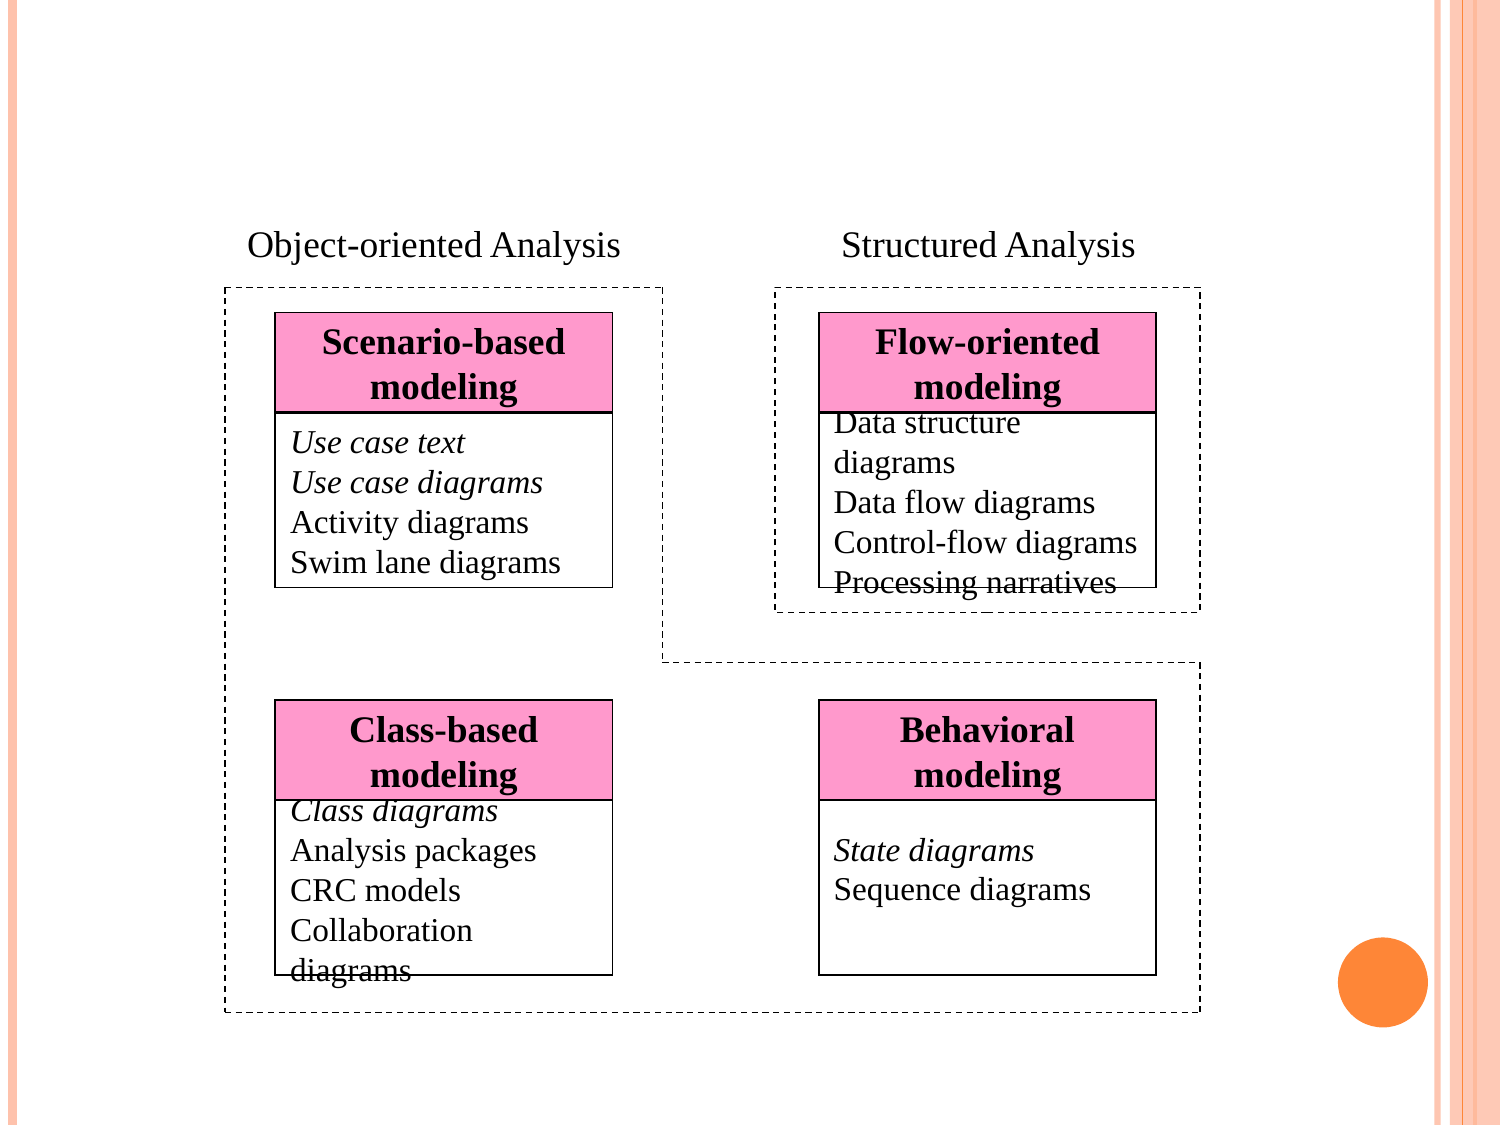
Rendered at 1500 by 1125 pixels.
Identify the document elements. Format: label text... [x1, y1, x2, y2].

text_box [274, 699, 613, 976]
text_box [818, 699, 1157, 976]
text_box Structured Analysis [825, 212, 1153, 273]
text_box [818, 312, 1157, 588]
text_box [274, 312, 613, 588]
text_box Object-oriented Analysis [231, 212, 638, 273]
text_box [774, 287, 1200, 613]
